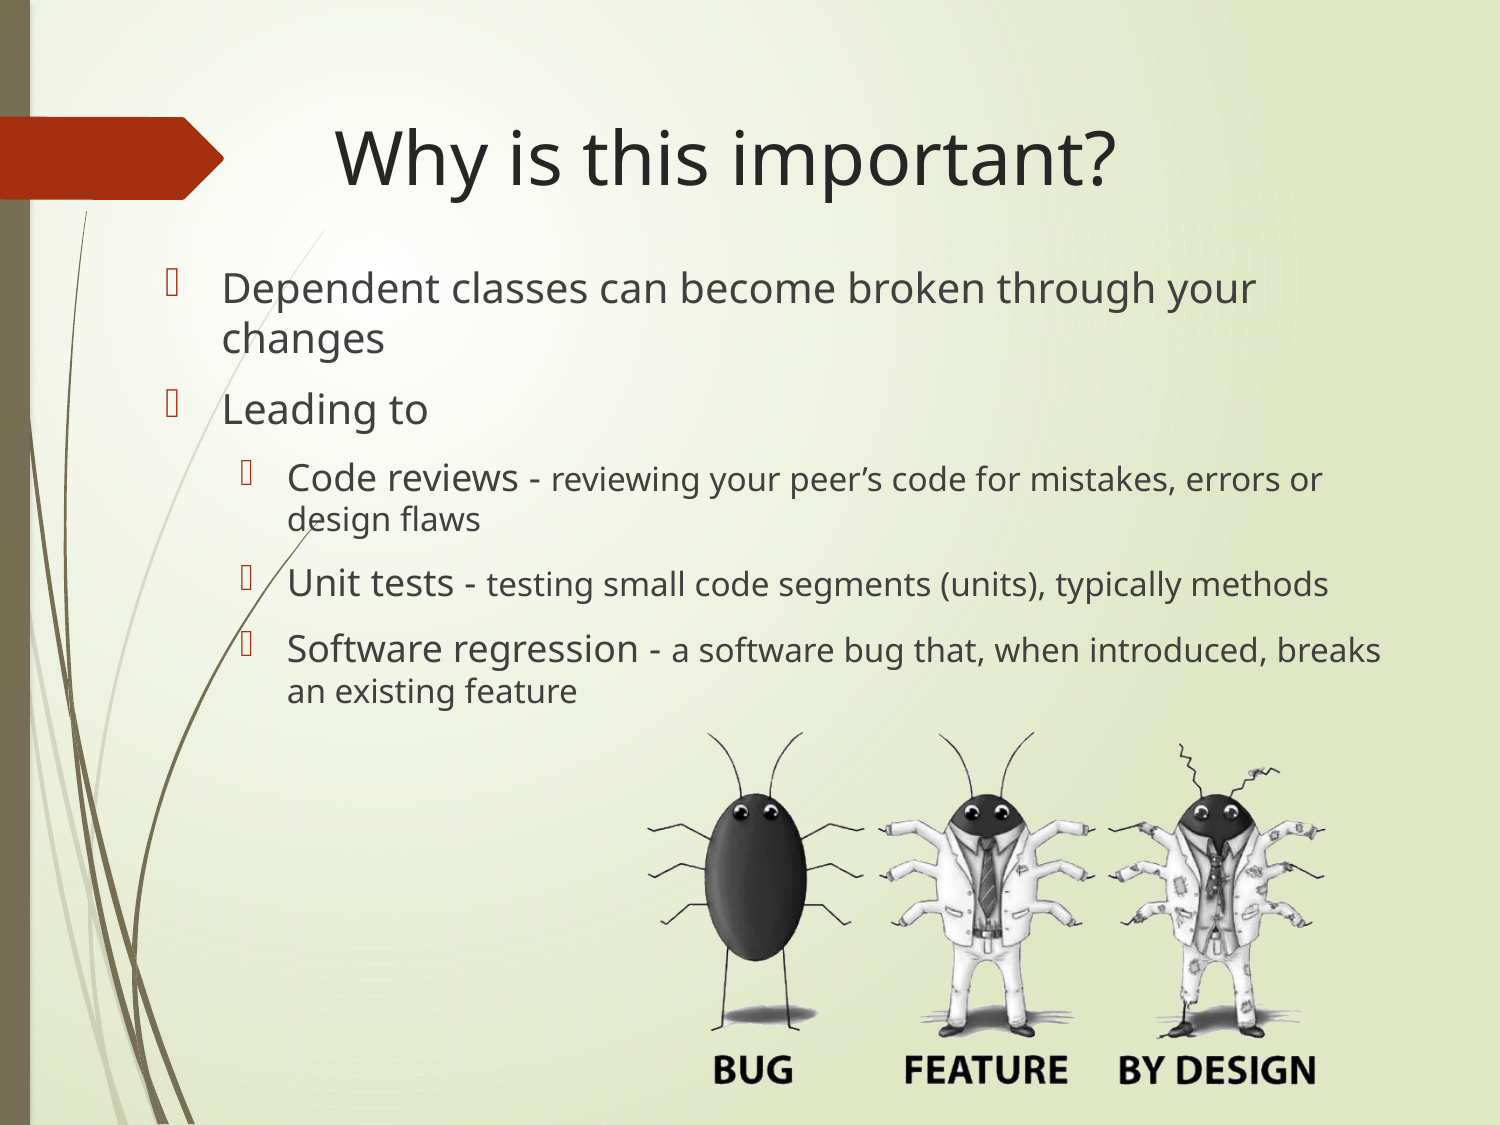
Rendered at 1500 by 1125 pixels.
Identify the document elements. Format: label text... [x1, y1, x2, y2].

title Why is this important? [319, 102, 1400, 254]
picture [637, 712, 1338, 1104]
list Dependent classes can become broken through your changes Leading to Code reviews - reviewing your peer’s code for mistakes, errors or design flaws Unit tests - testing small code segments (units), typically methods Software regression - a software bug that, when introduced, breaks an existing feature [150, 254, 1425, 1092]
